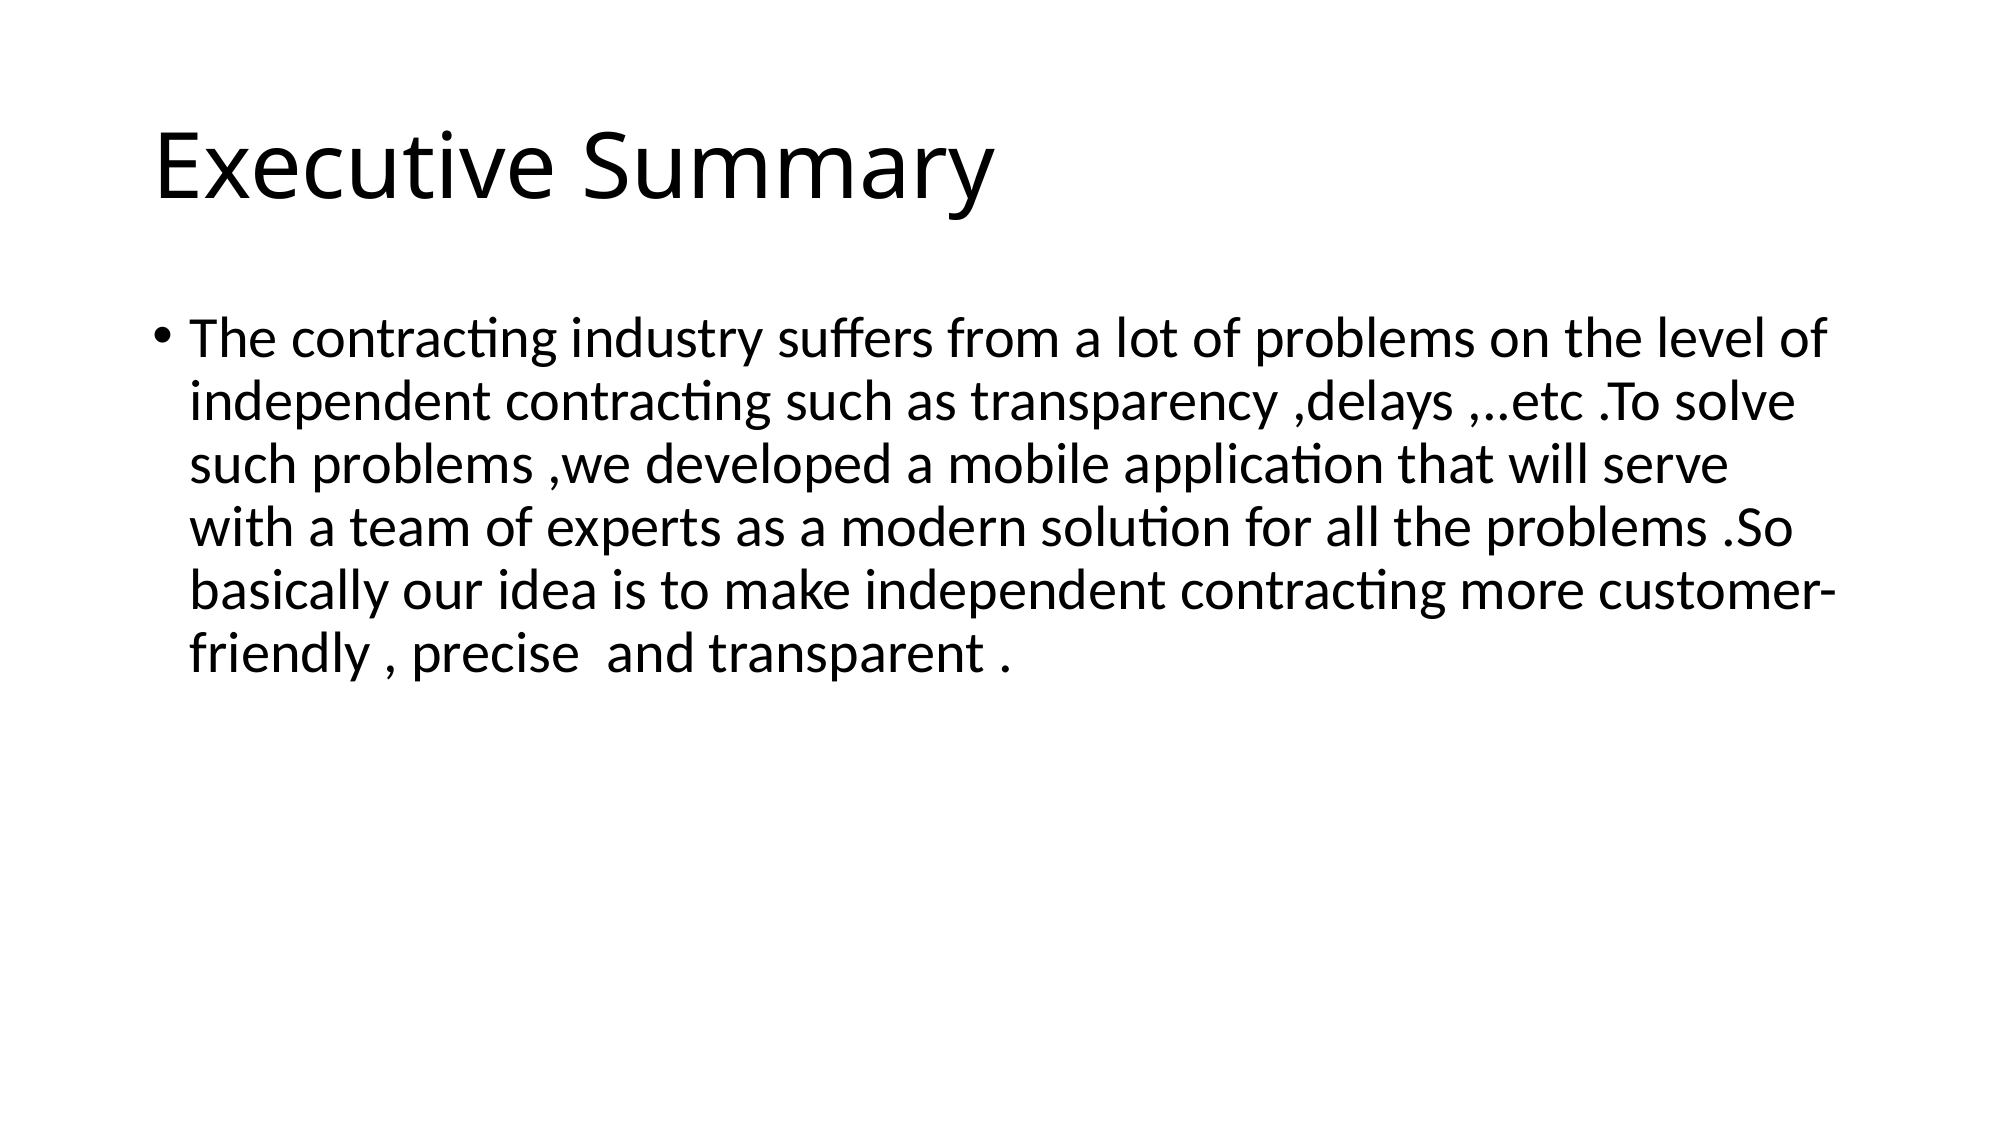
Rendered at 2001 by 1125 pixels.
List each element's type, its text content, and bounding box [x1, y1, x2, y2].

title Executive Summary [137, 59, 1863, 278]
list The contracting industry suffers from a lot of problems on the level of independent contracting such as transparency ,delays ,..etc .To solve such problems ,we developed a mobile application that will serve with a team of experts as a modern solution for all the problems .So basically our idea is to make independent contracting more customer-friendly , precise and transparent . [137, 299, 1863, 1014]
